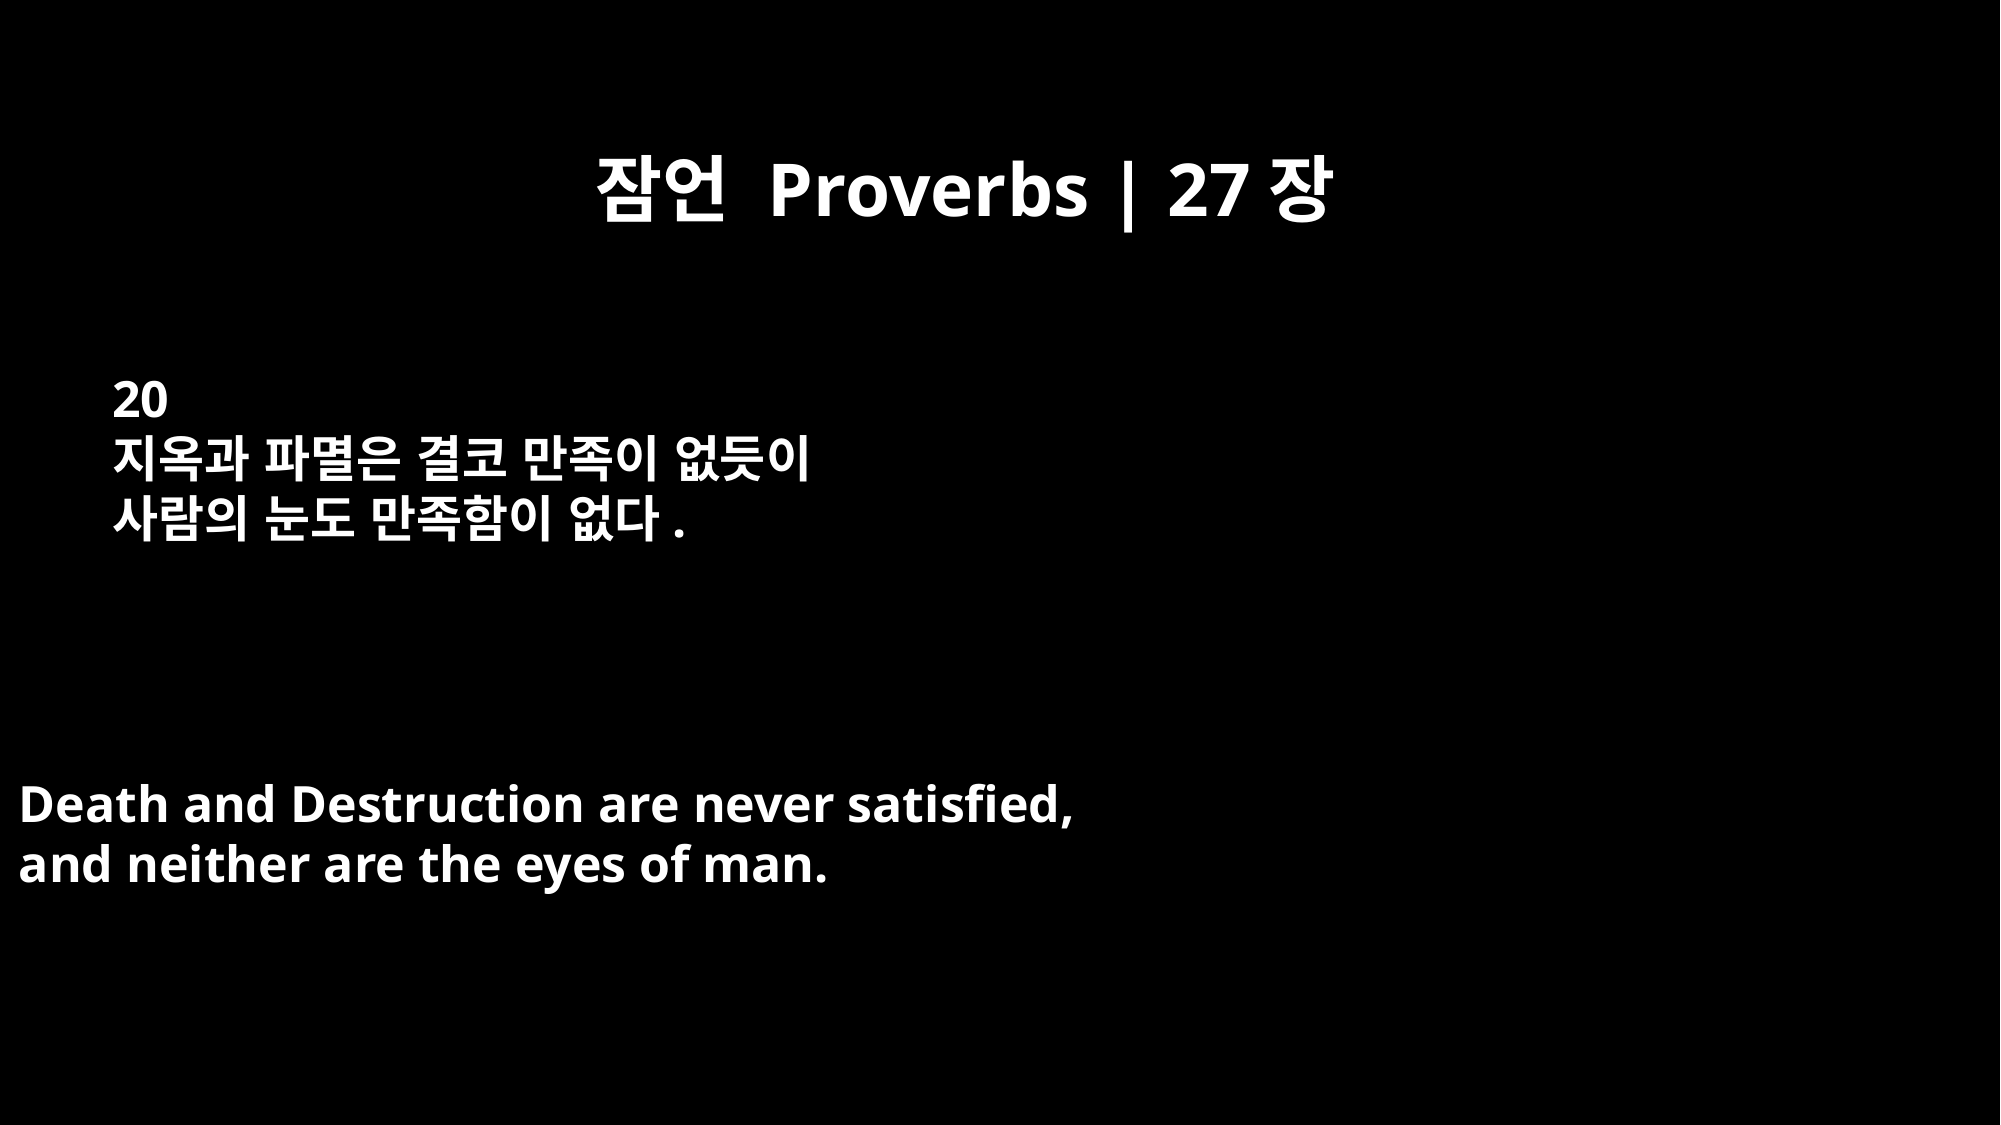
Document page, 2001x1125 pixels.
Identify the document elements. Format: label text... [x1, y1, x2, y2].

text_box 20 지옥과 파멸은 결코 만족이 없듯이 사람의 눈도 만족함이 없다. [97, 359, 828, 555]
text_box 잠언 Proverbs | 27장 [580, 136, 1352, 239]
text_box Death and Destruction are never satisfied, and neither are the eyes of man. [4, 764, 1090, 900]
